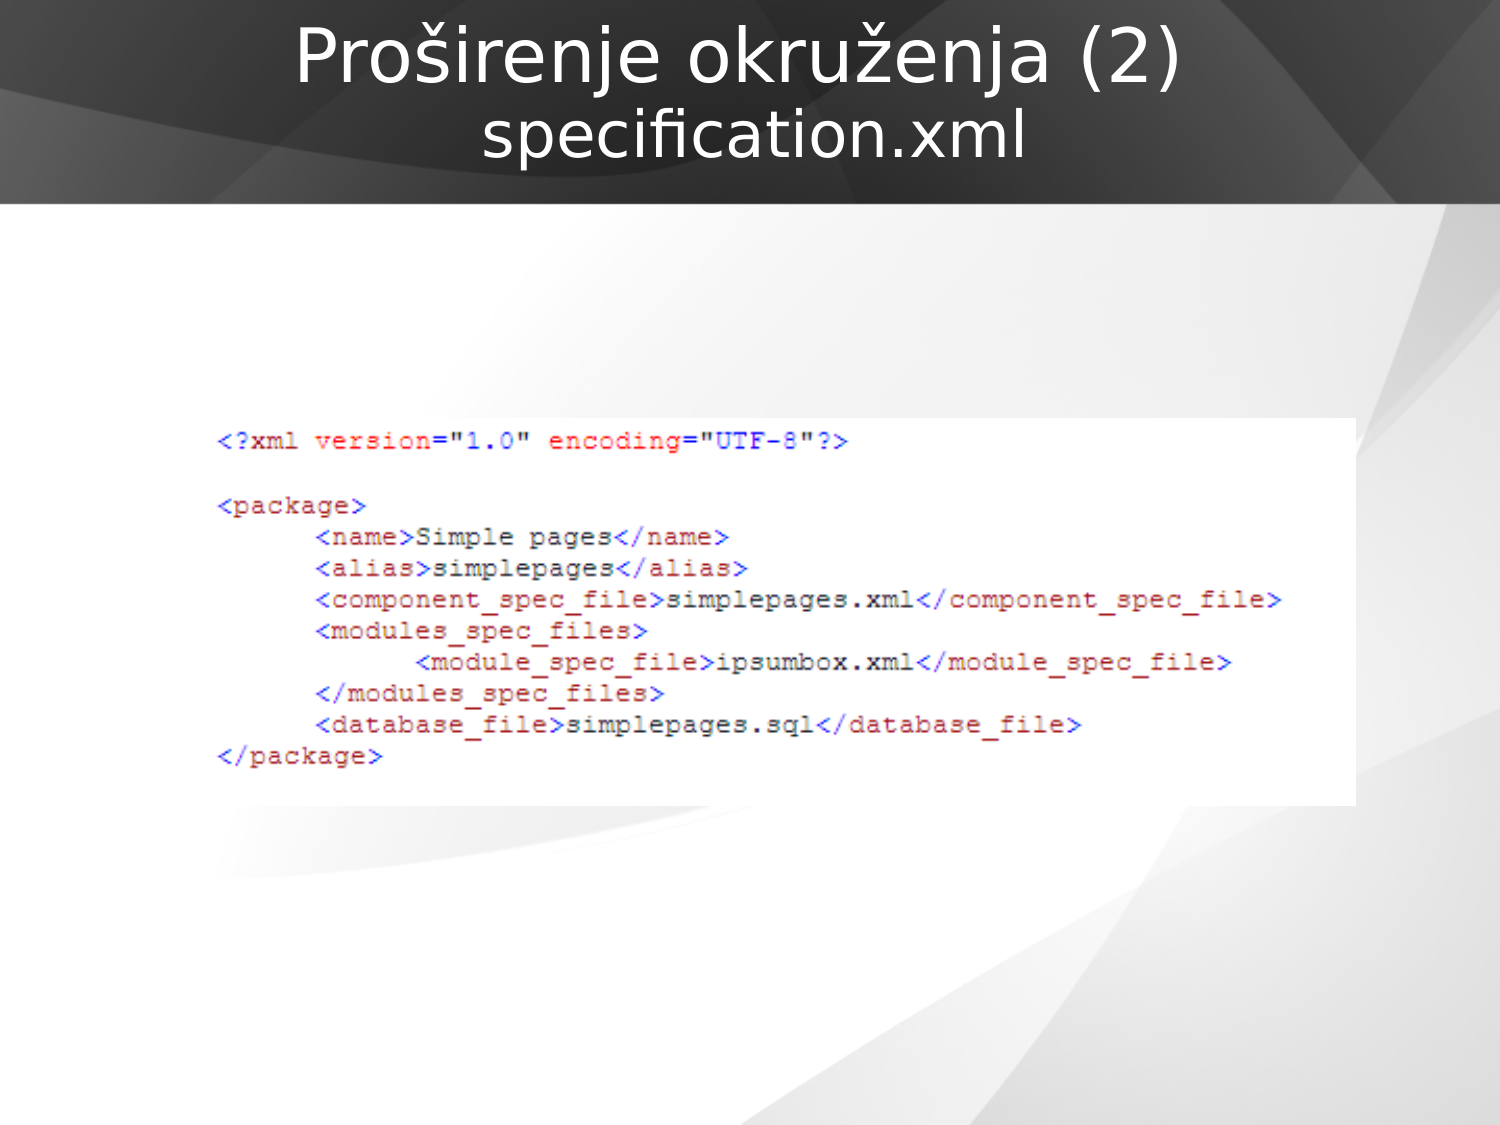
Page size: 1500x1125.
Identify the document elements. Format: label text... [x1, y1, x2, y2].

picture [0, 0, 1500, 1125]
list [209, 418, 1356, 807]
title Proširenje okruženja (2) specification.xml [0, 0, 1350, 188]
